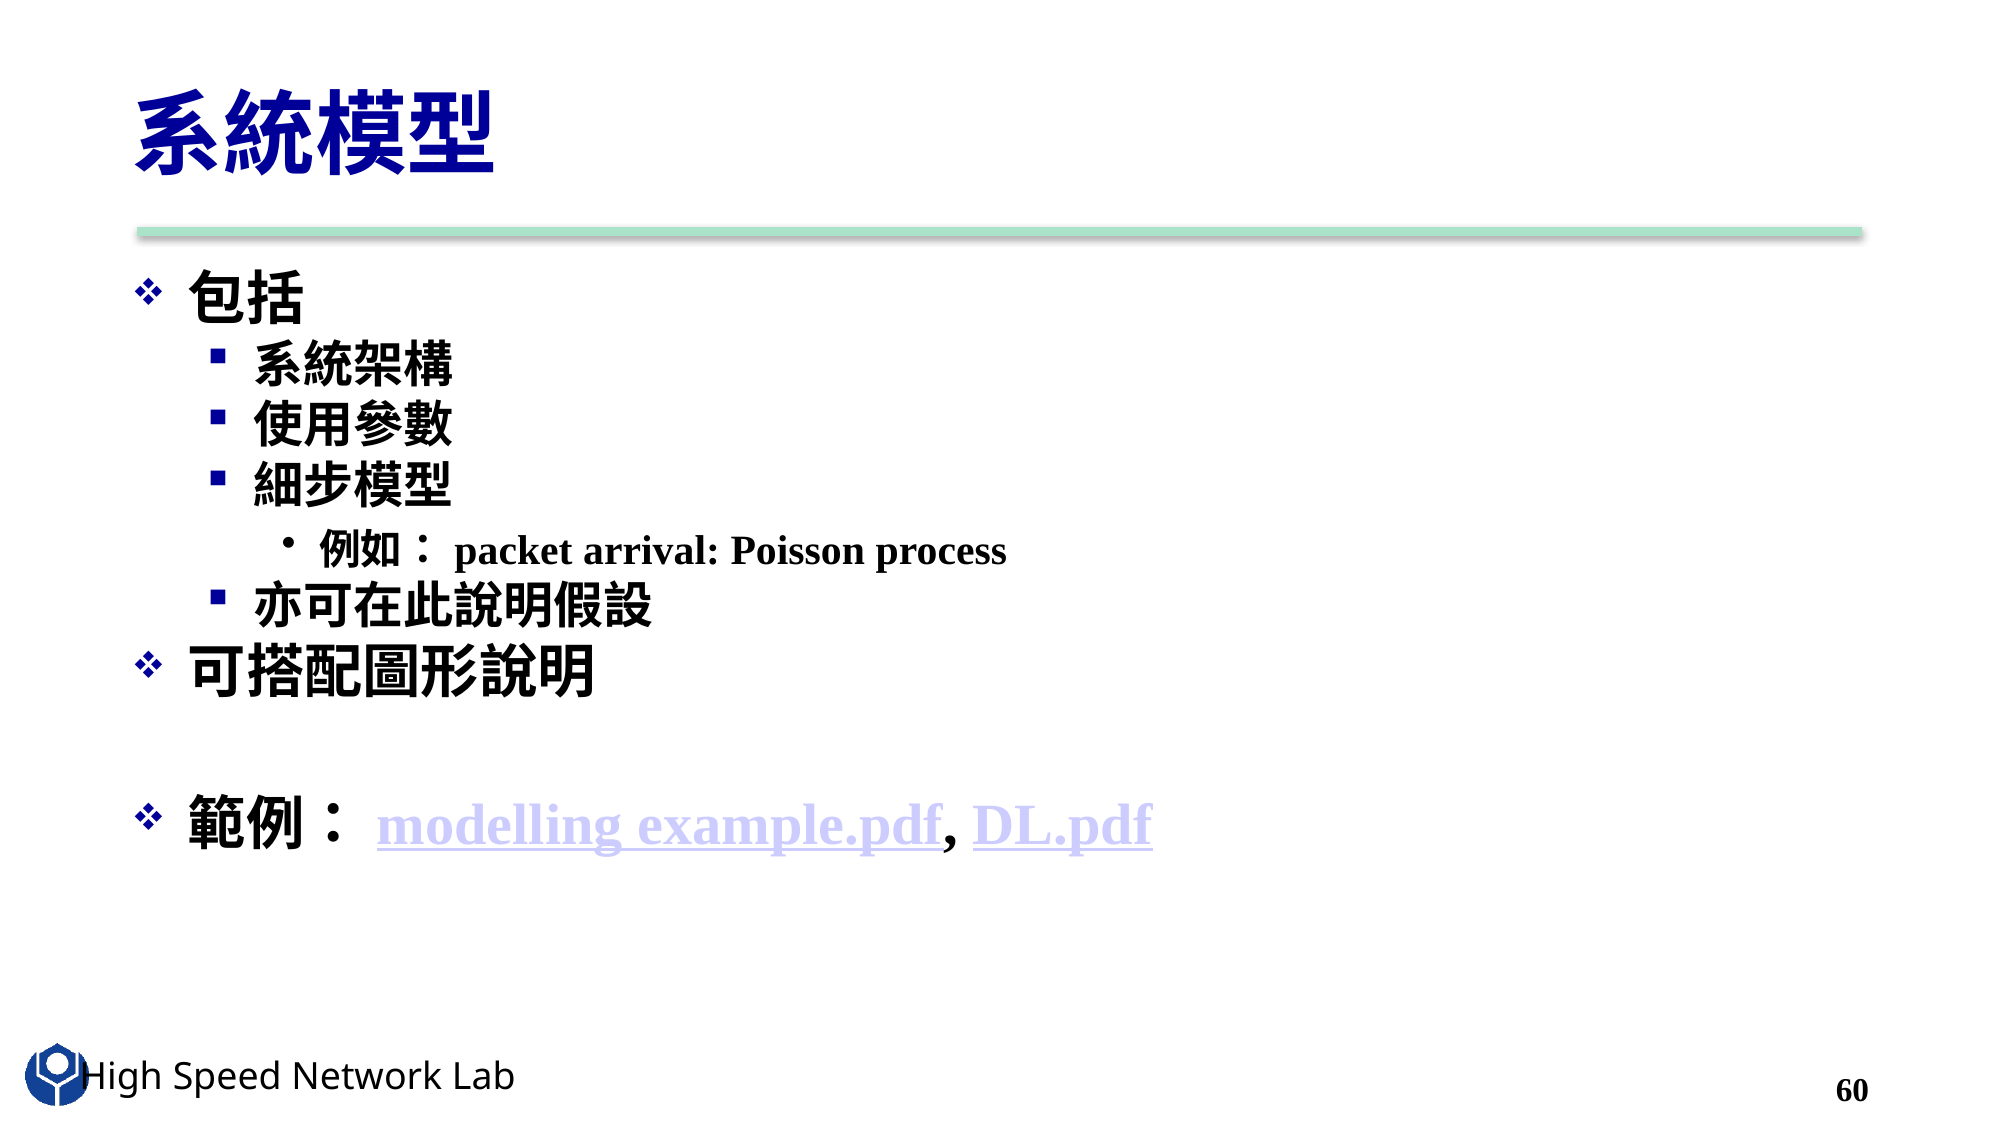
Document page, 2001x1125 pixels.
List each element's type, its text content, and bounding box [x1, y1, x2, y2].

slide_number 60 [1820, 1059, 1969, 1106]
title 系統模型 [116, 37, 1817, 225]
picture [25, 1043, 89, 1106]
list 包括 系統架構 使用參數 細步模型 例如：packet arrival: Poisson process 亦可在此說明假設 可搭配圖形說明 範例：modelling example.pdf, DL.pdf [116, 264, 1817, 1027]
